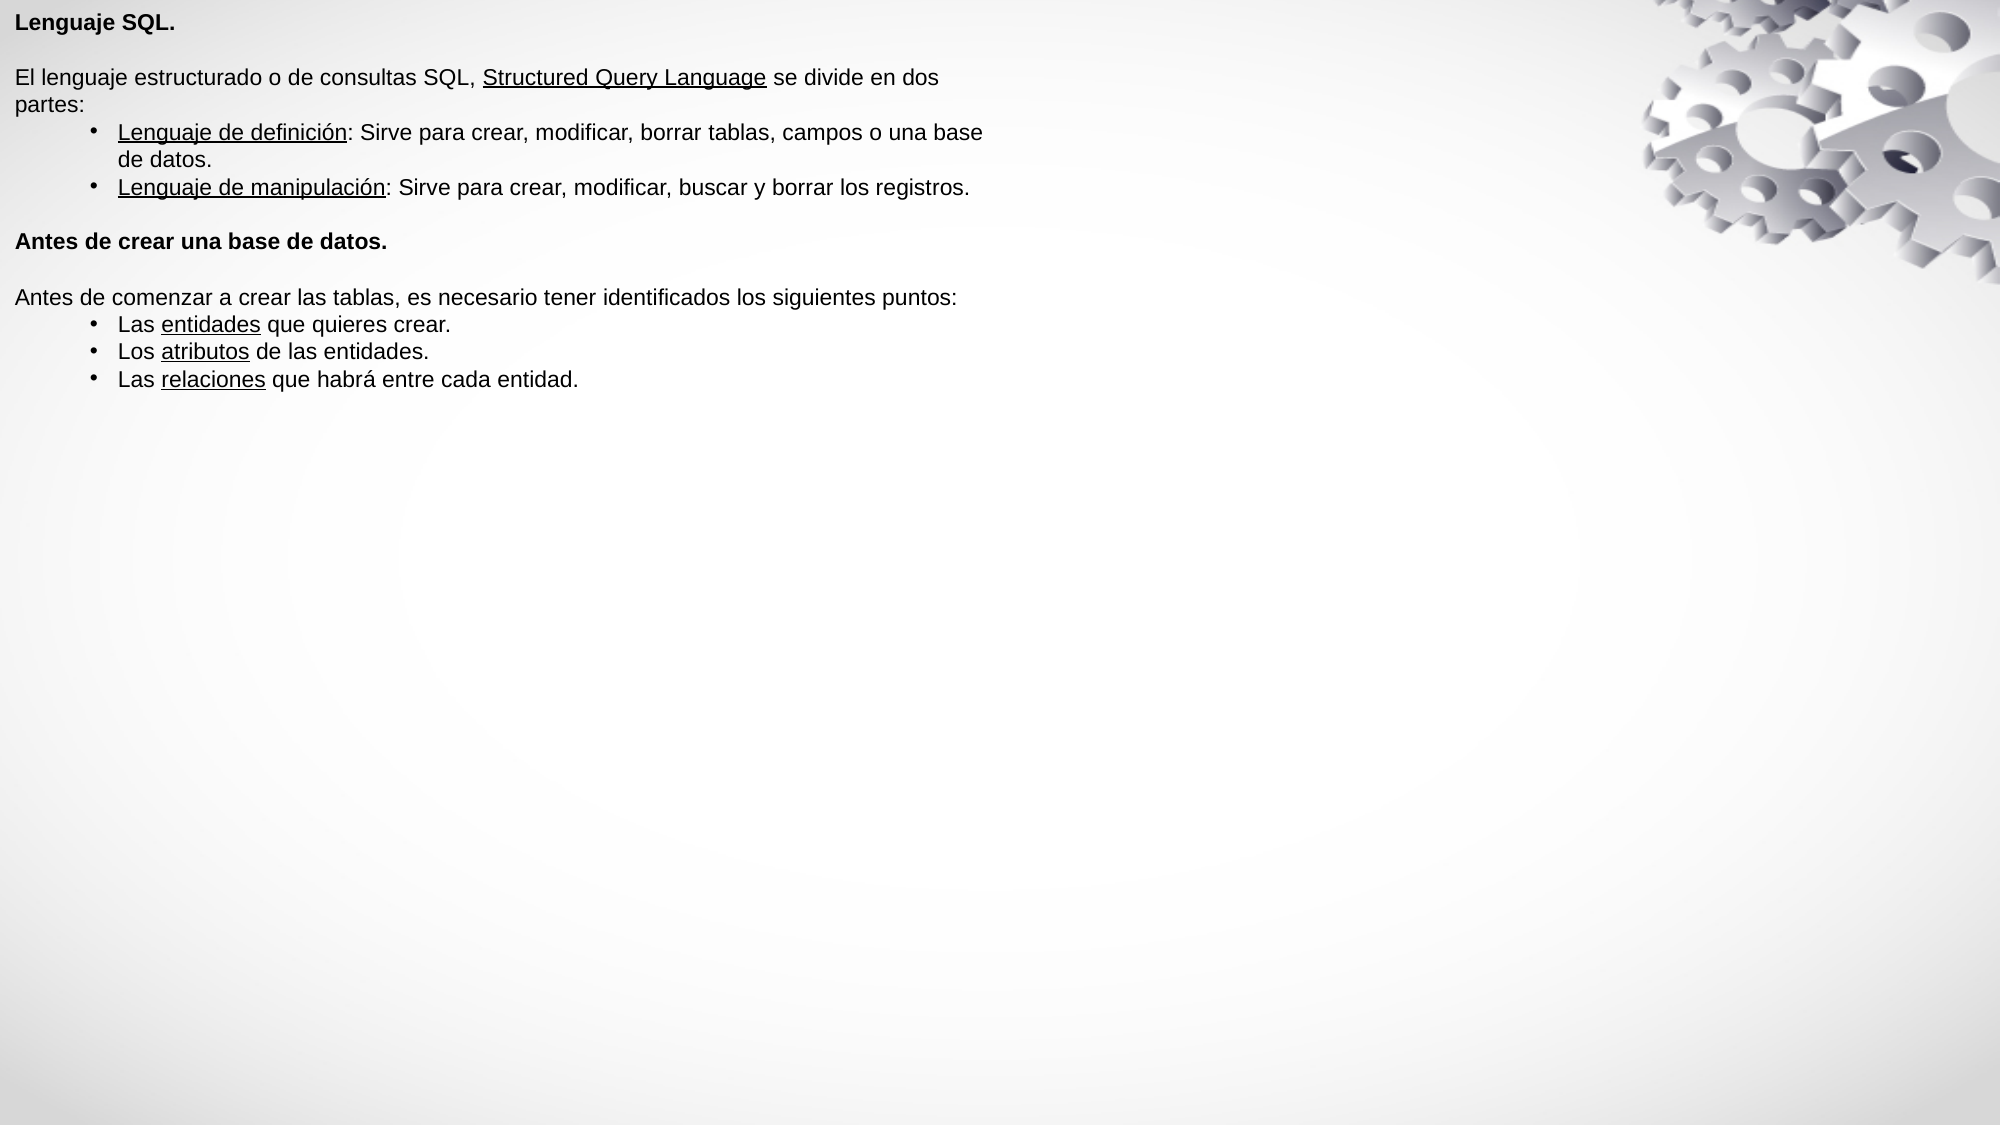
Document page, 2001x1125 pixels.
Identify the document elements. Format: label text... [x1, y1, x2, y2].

text_box Lenguaje SQL. El lenguaje estructurado o de consultas SQL, Structured Query Language se divide en dos partes: Lenguaje de definición: Sirve para crear, modificar, borrar tablas, campos o una base de datos. Lenguaje de manipulación: Sirve para crear, modificar, buscar y borrar los registros. Antes de crear una base de datos. Antes de comenzar a crear las tablas, es necesario tener identificados los siguientes puntos: Las entidades que quieres crear. Los atributos de las entidades. Las relaciones que habrá entre cada entidad. [0, 0, 1000, 427]
picture [0, 0, 2000, 1125]
